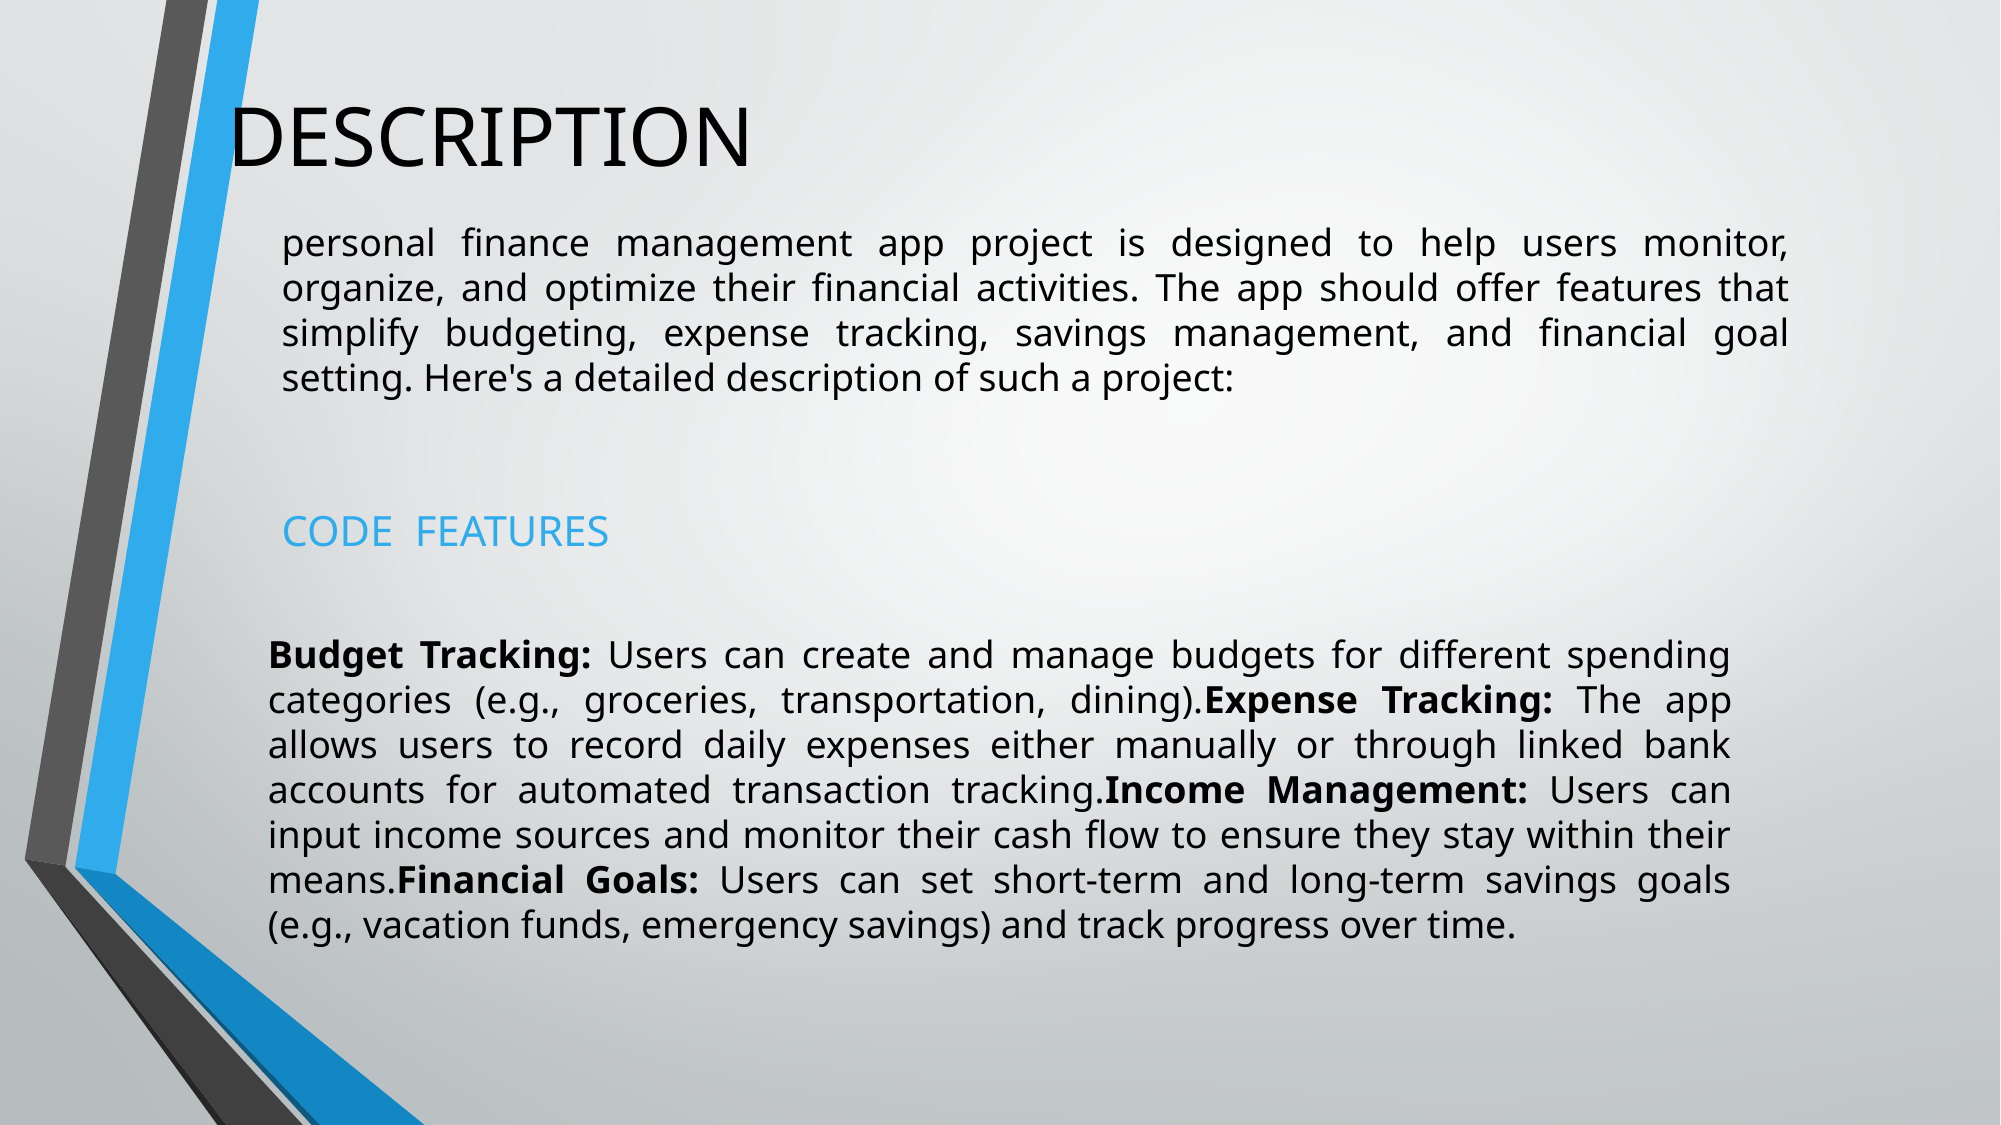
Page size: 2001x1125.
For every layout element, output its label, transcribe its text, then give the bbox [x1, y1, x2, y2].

text_box personal finance management app project is designed to help users monitor, organize, and optimize their financial activities. The app should offer features that simplify budgeting, expense tracking, savings management, and financial goal setting. Here's a detailed description of such a project: [266, 211, 1806, 407]
text_box CODE FEATURES [266, 496, 658, 562]
text_box Budget Tracking: Users can create and manage budgets for different spending categories (e.g., groceries, transportation, dining).Expense Tracking: The app allows users to record daily expenses either manually or through linked bank accounts for automated transaction tracking.Income Management: Users can input income sources and monitor their cash flow to ensure they stay within their means.Financial Goals: Users can set short-term and long-term savings goals (e.g., vacation funds, emergency savings) and track progress over time. [253, 623, 1747, 954]
title DESCRIPTION [211, 77, 792, 191]
